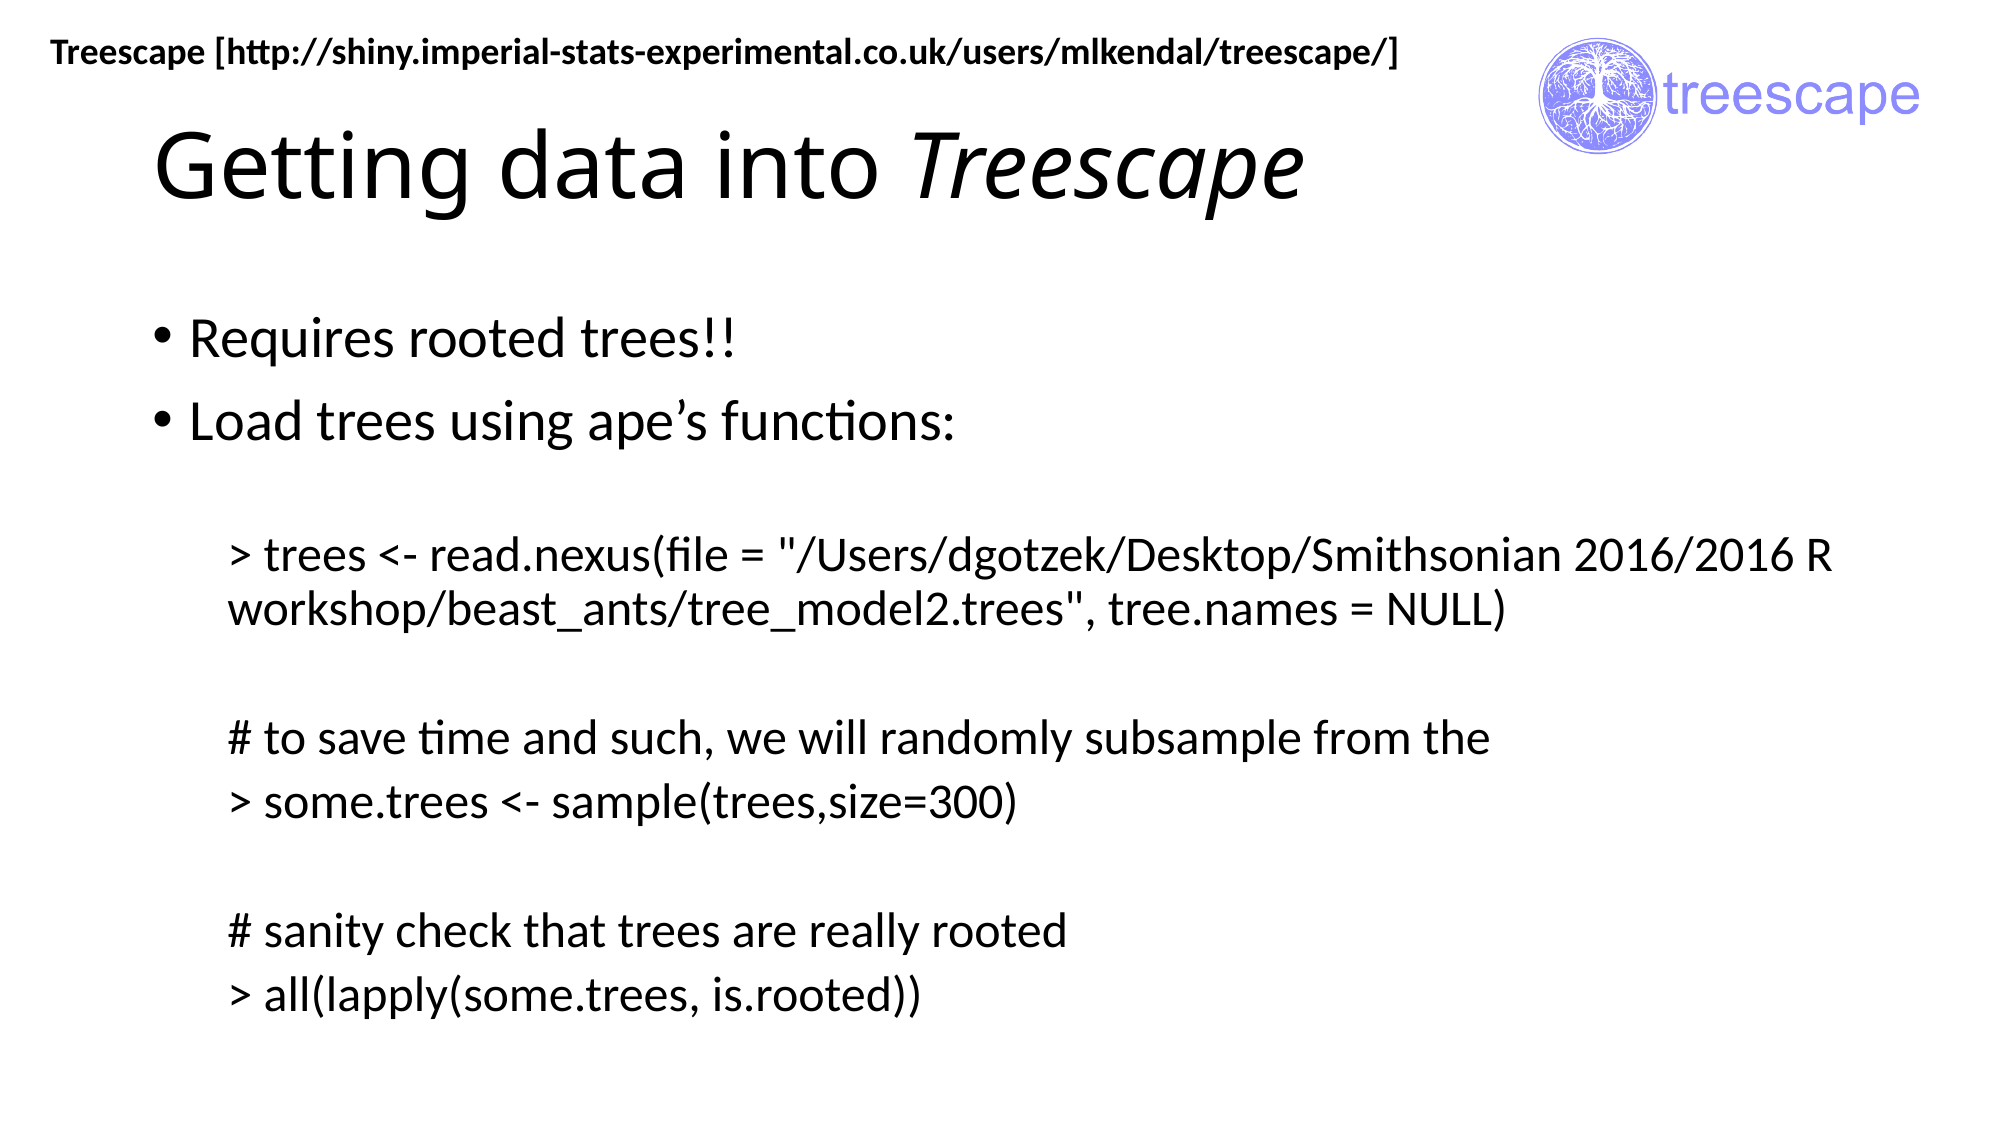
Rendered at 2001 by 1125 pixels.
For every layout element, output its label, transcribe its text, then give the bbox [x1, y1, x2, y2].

text_box Requires rooted trees!! Load trees using ape’s functions: > trees <- read.nexus(file = "/Users/dgotzek/Desktop/Smithsonian 2016/2016 R workshop/beast_ants/tree_model2.trees", tree.names = NULL) # to save time and such, we will randomly subsample from the > some.trees <- sample(trees,size=300) # sanity check that trees are really rooted > all(lapply(some.trees, is.rooted)) [137, 299, 1863, 1078]
title Getting data into Treescape [137, 59, 1863, 278]
picture [1527, 27, 1919, 169]
text_box Treescape [http://shiny.imperial-stats-experimental.co.uk/users/mlkendal/treescape/] [35, 19, 1416, 80]
